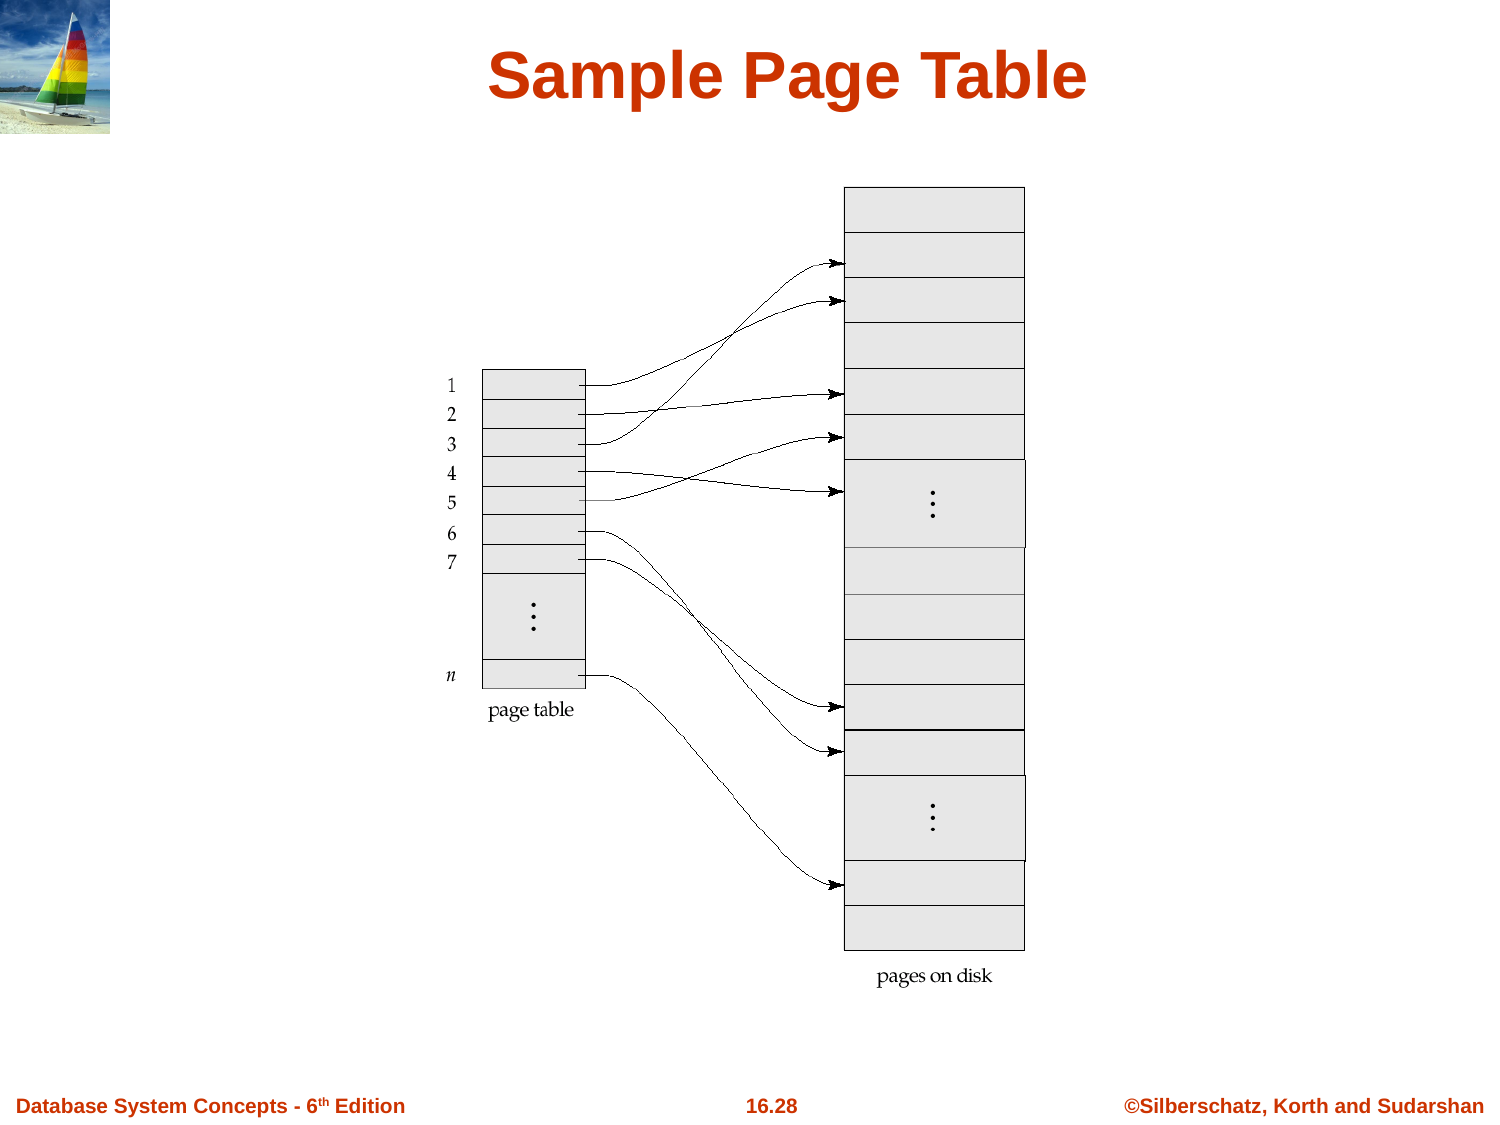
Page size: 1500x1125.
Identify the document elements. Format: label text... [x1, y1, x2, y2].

picture [436, 181, 1032, 994]
title Sample Page Table [125, 18, 1452, 120]
picture [0, 0, 110, 134]
